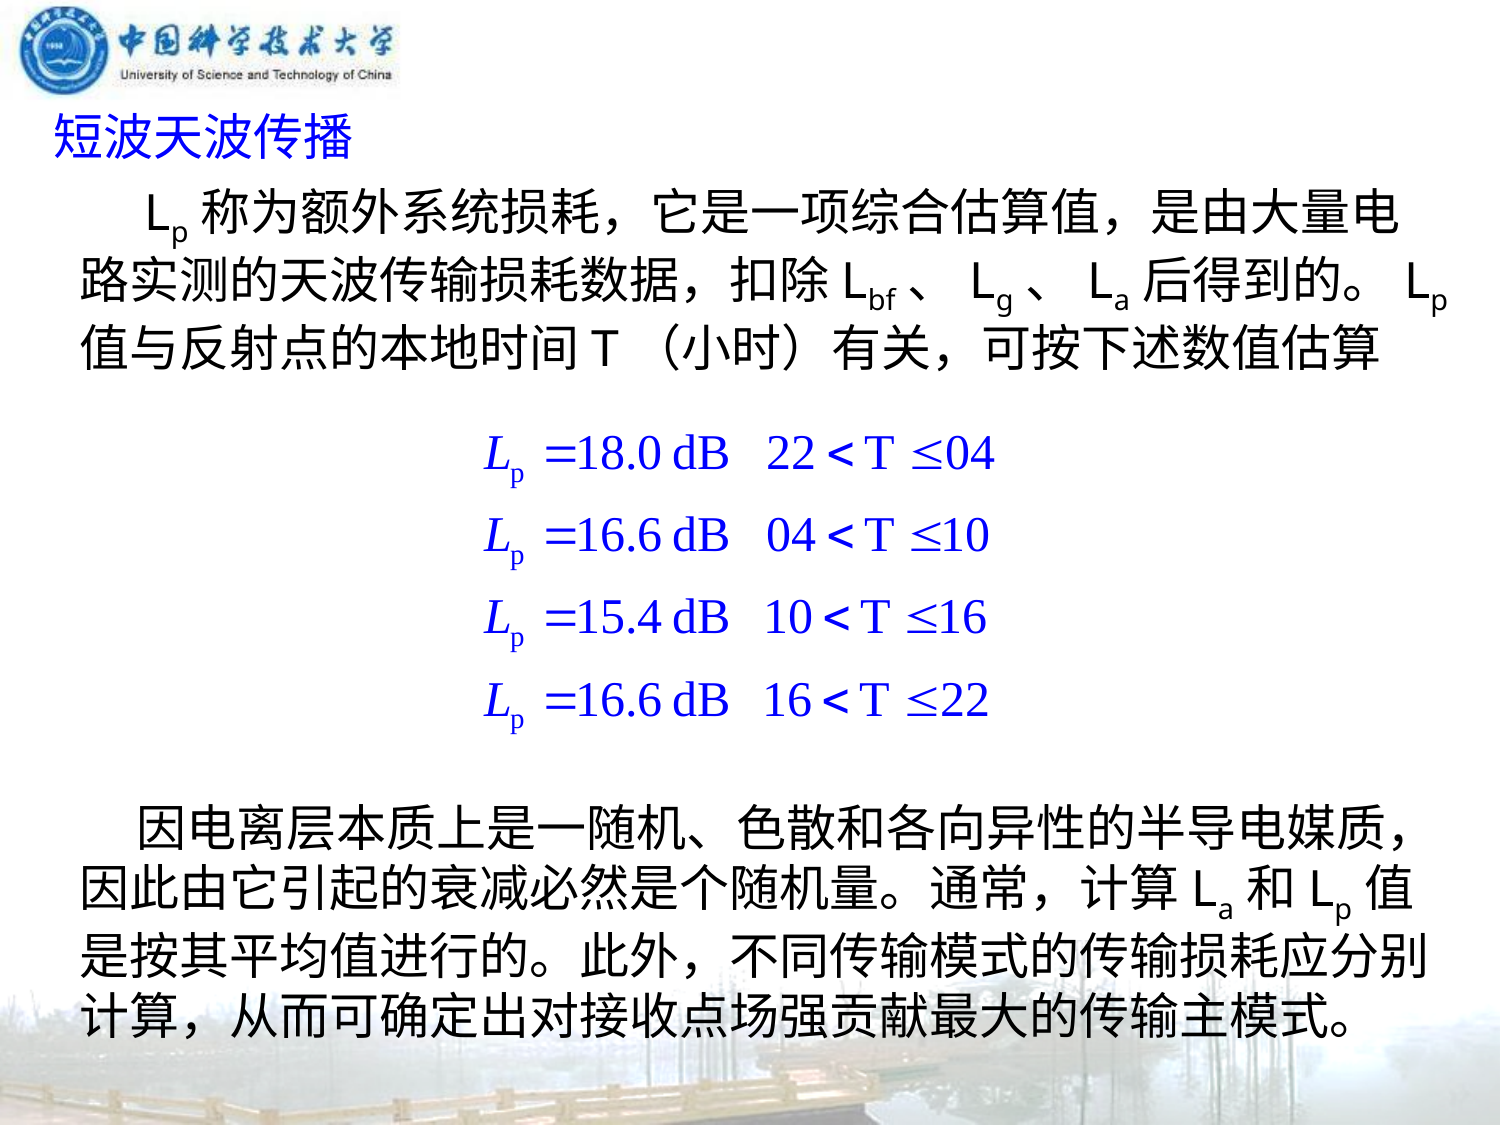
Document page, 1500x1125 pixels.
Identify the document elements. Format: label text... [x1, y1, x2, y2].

picture [0, 0, 422, 103]
text_box Lp称为额外系统损耗，它是一项综合估算值，是由大量电路实测的天波传输损耗数据，扣除Lbf、Lg、La后得到的。Lp值与反射点的本地时间T（小时）有关，可按下述数值估算 因电离层本质上是一随机、色散和各向异性的半导电媒质，因此由它引起的衰减必然是个随机量。通常，计算La和Lp值是按其平均值进行的。此外，不同传输模式的传输损耗应分别计算，从而可确定出对接收点场强贡献最大的传输主模式。 [64, 172, 1465, 1053]
text_box 短波天波传播 [38, 97, 878, 173]
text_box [479, 426, 999, 740]
text_box 即基本传输损耗Lb包括 它们都是工作频率、传输模式、通信距离和时间的函数，其中Lg仅当多跳模式下才存在，它是电波经地面反射后引起的损耗。Lg与电波的极化、频率、射线仰角以及地质情况等因素有关。 [0, 940, 1500, 1125]
